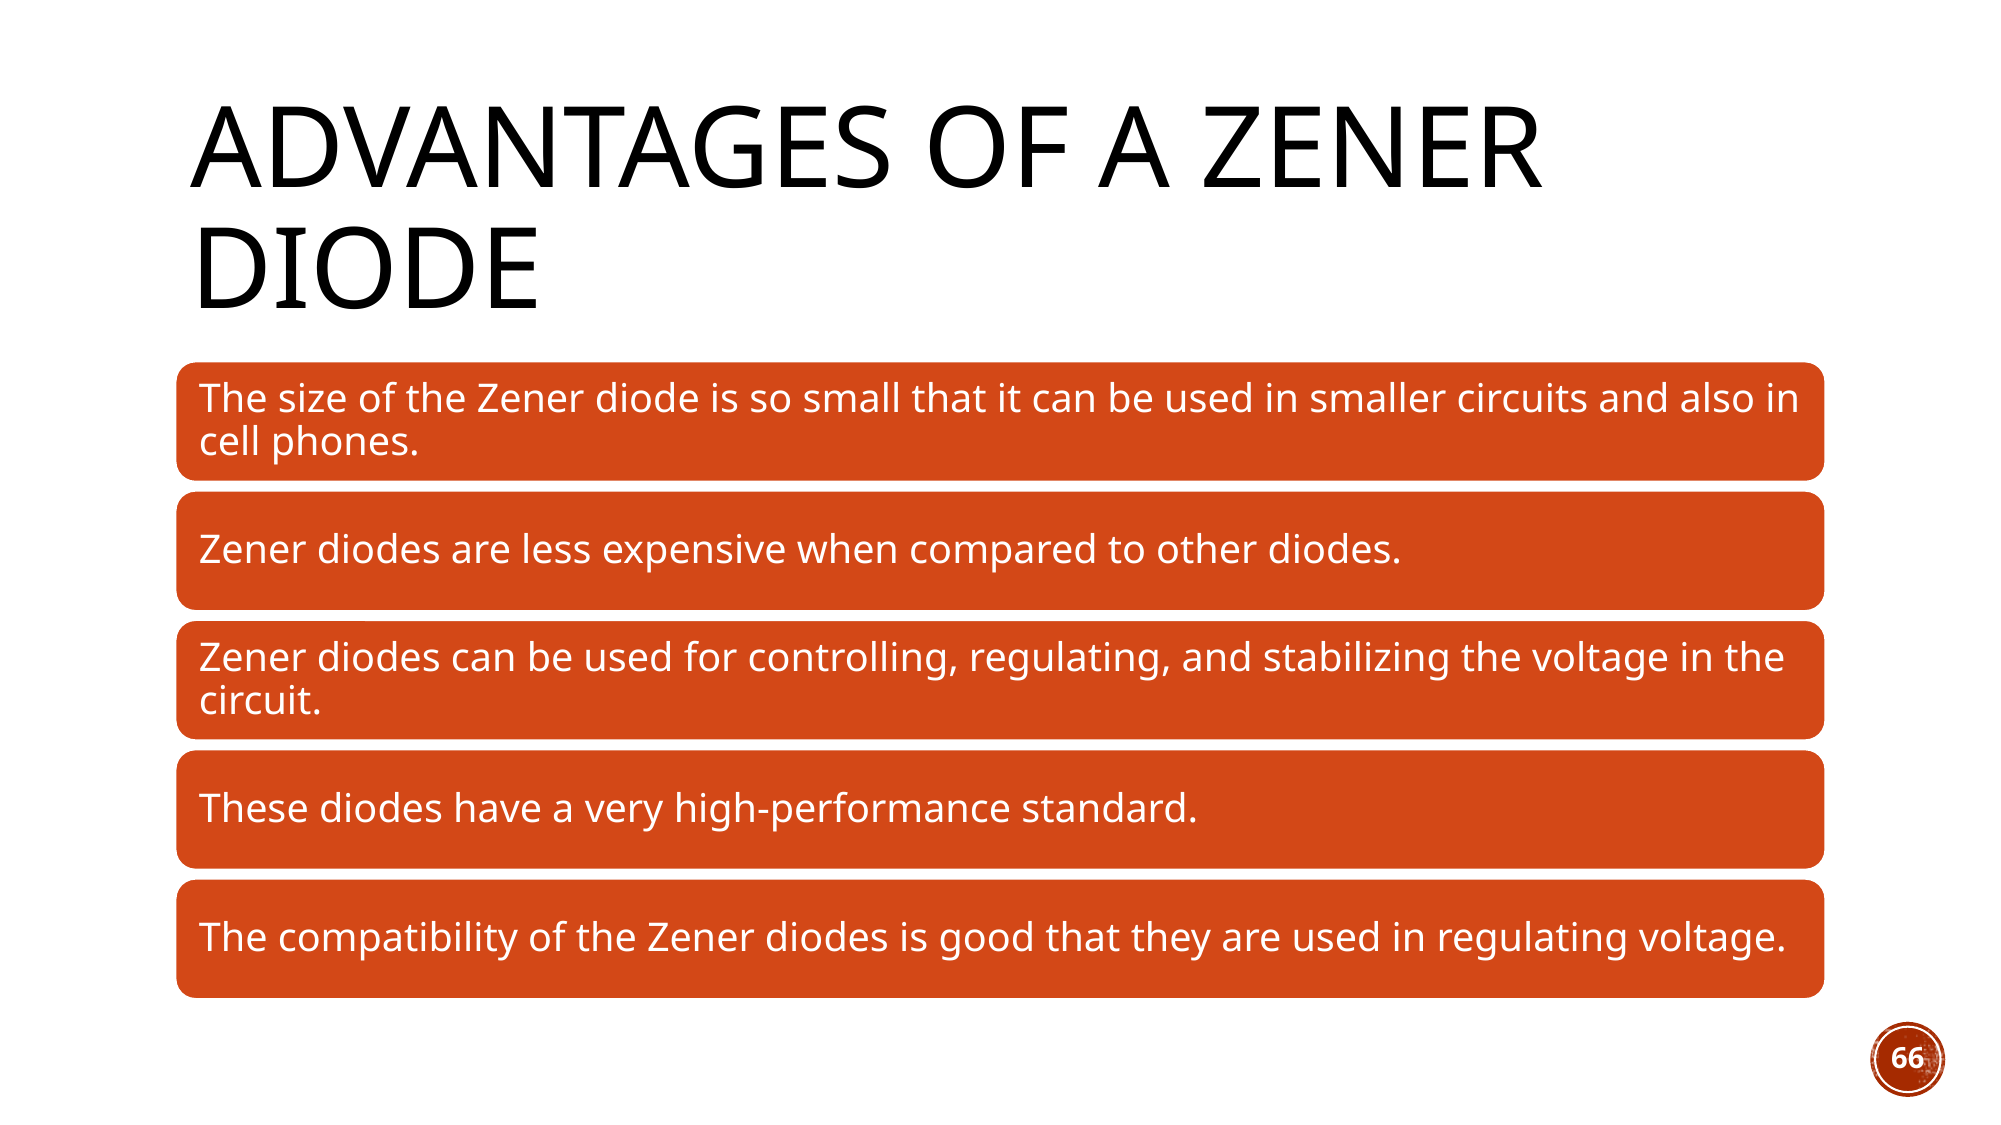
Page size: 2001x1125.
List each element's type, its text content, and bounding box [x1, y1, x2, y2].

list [180, 349, 1824, 1011]
title advantages of a Zener diode [175, 79, 1826, 344]
slide_number 66 [1855, 1028, 1961, 1089]
